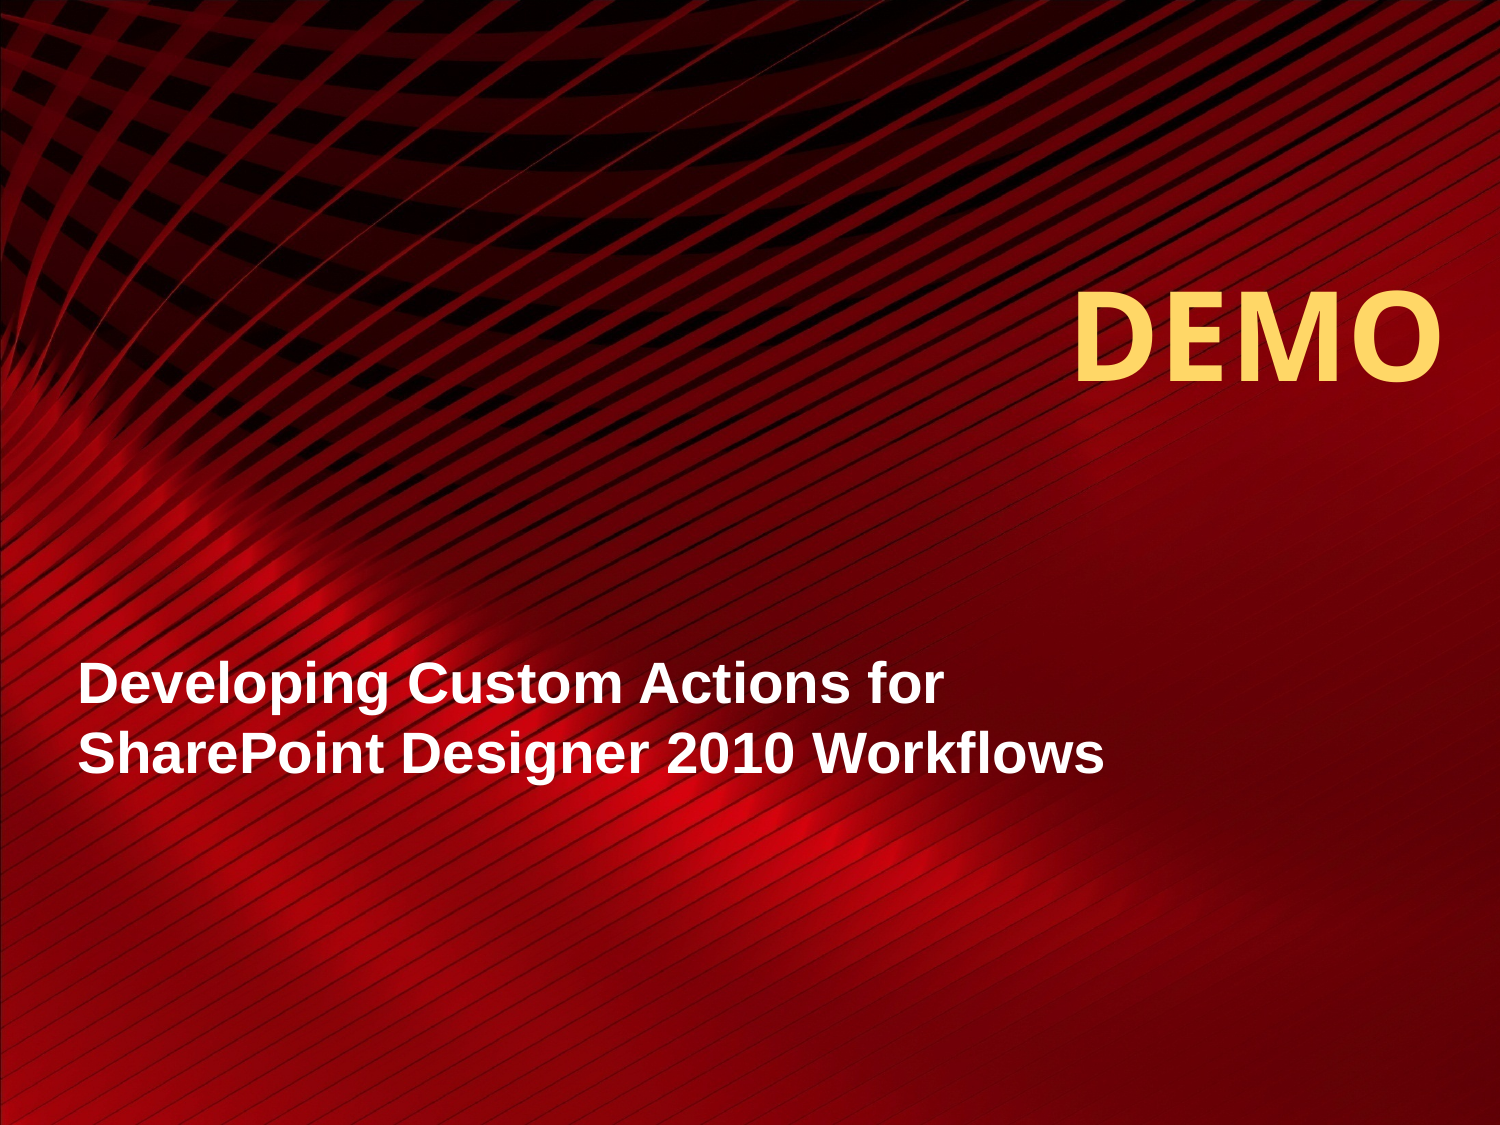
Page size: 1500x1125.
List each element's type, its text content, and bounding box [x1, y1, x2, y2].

list Developing Custom Actions for SharePoint Designer 2010 Workflows [62, 637, 1213, 813]
picture [0, 0, 1500, 1125]
title DEMO [50, 262, 1463, 400]
